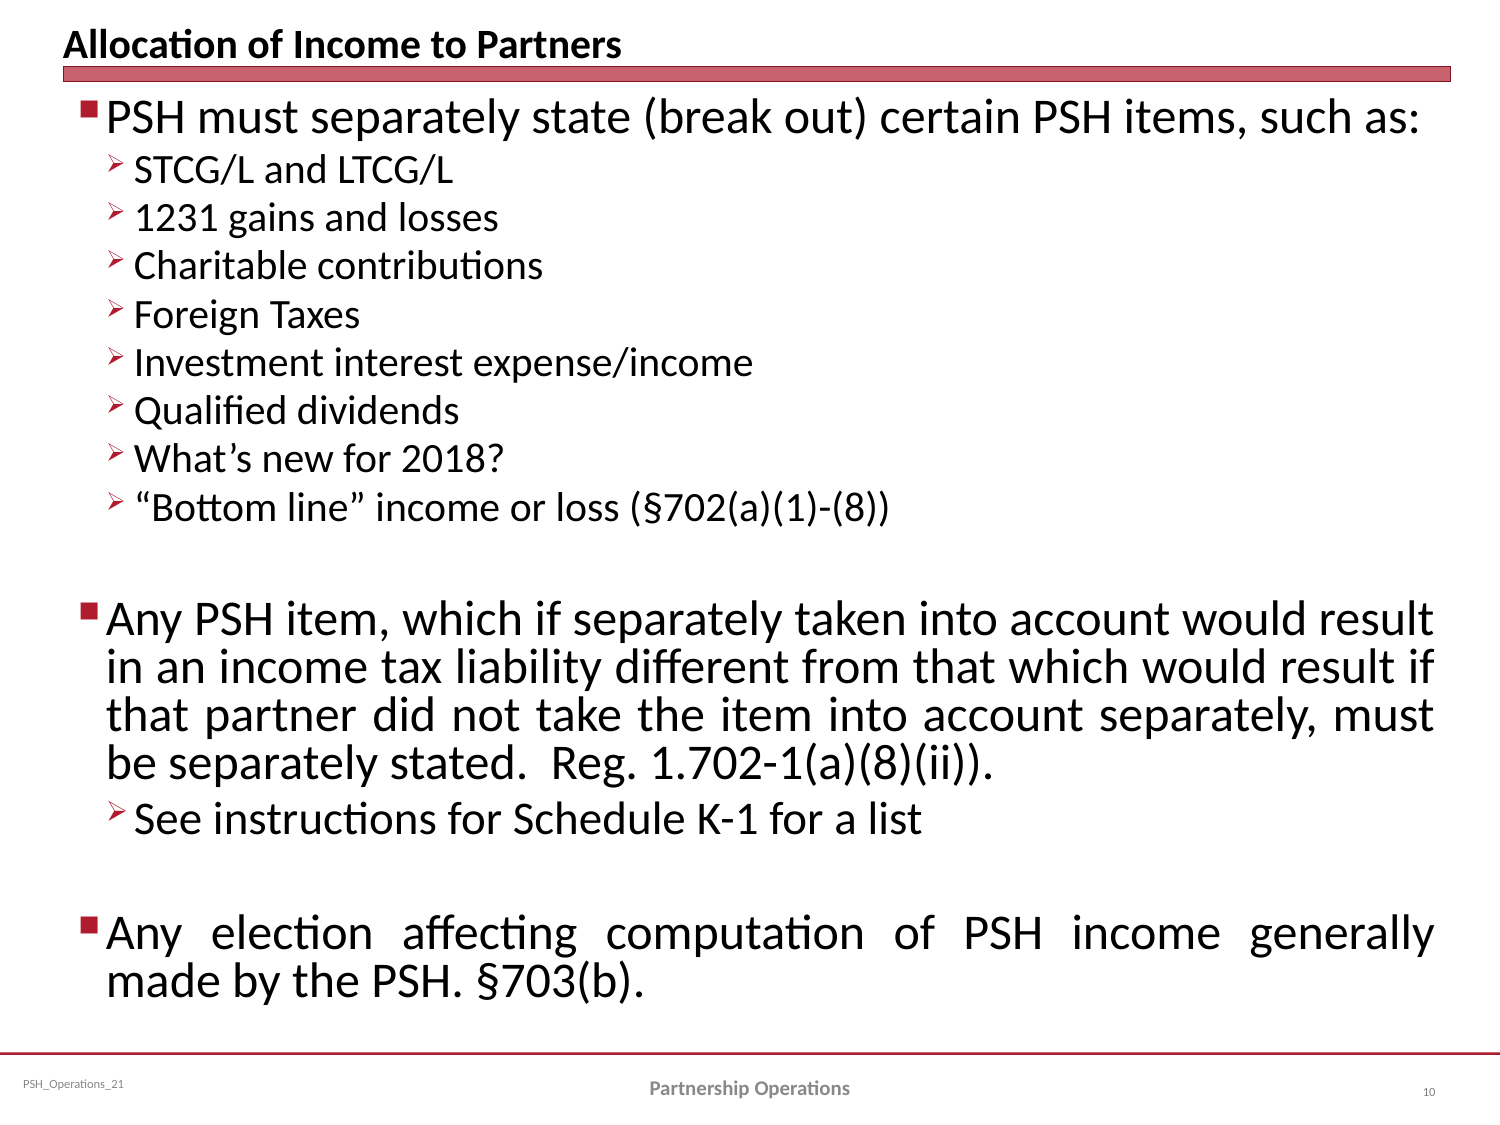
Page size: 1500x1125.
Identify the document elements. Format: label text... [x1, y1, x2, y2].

slide_number 10 [1375, 1061, 1451, 1122]
footer Partnership Operations [512, 1056, 988, 1117]
title Allocation of Income to Partners [62, 6, 1451, 67]
list PSH must separately state (break out) certain PSH items, such as: STCG/L and LTCG/L 1231 gains and losses Charitable contributions Foreign Taxes Investment interest expense/income Qualified dividends What’s new for 2018? “Bottom line” income or loss (§702(a)(1)-(8)) Any PSH item, which if separately taken into account would result in an income tax liability different from that which would result if that partner did not take the item into account separately, must be separately stated. Reg. 1.702-1(a)(8)(ii)). See instructions for Schedule K-1 for a list Any election affecting computation of PSH income generally made by the PSH. §703(b). [63, 87, 1451, 1041]
